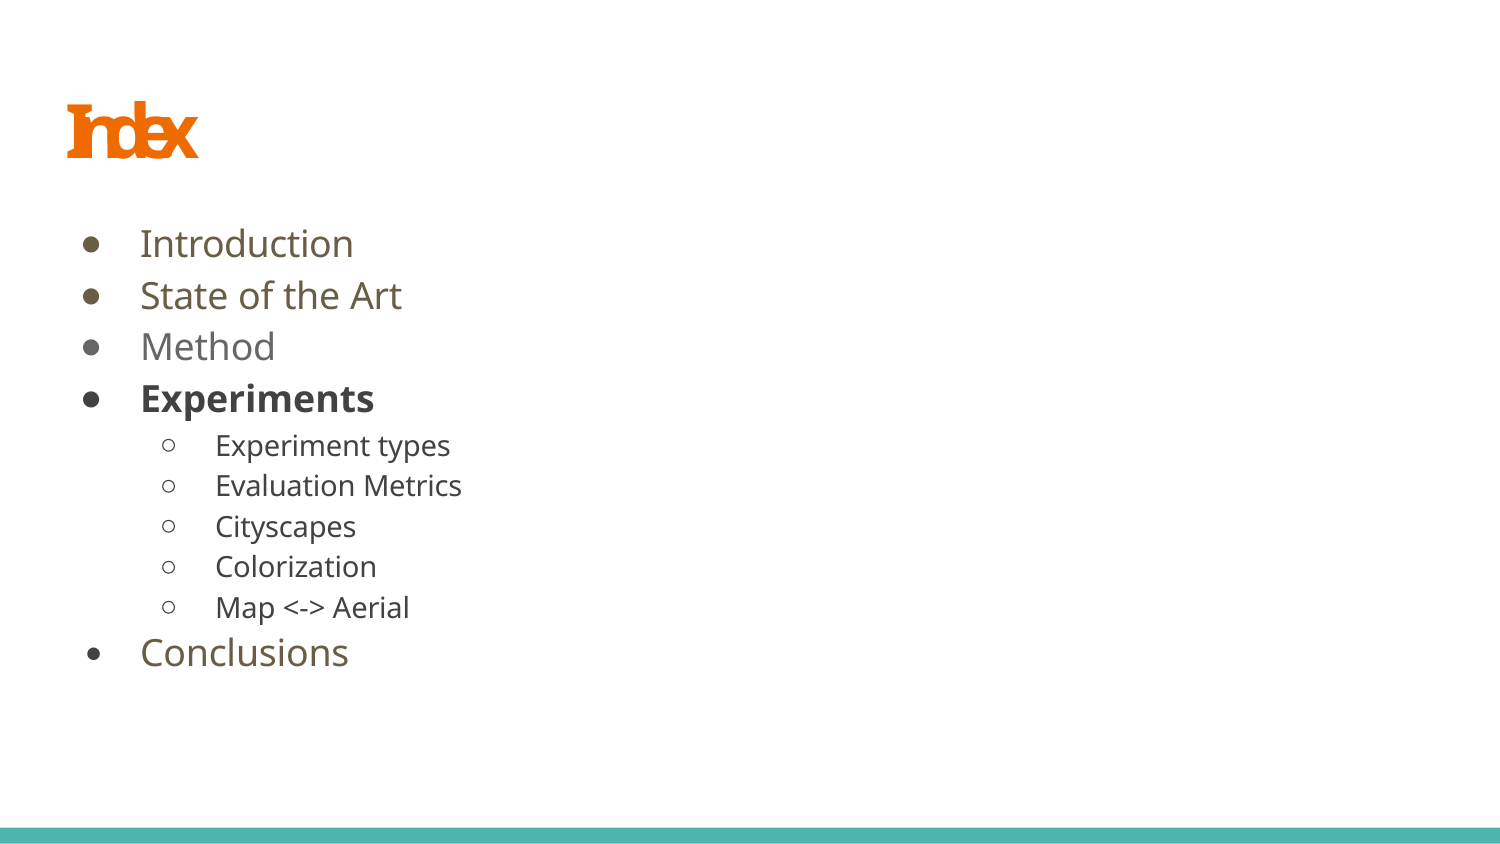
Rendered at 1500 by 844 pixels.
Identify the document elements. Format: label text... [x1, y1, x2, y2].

text_box Introduction State of the Art Method Experiments Experiment types Evaluation Metrics Cityscapes Colorization Map <-> Aerial Conclusions [77, 211, 467, 675]
title Index [63, 81, 218, 225]
